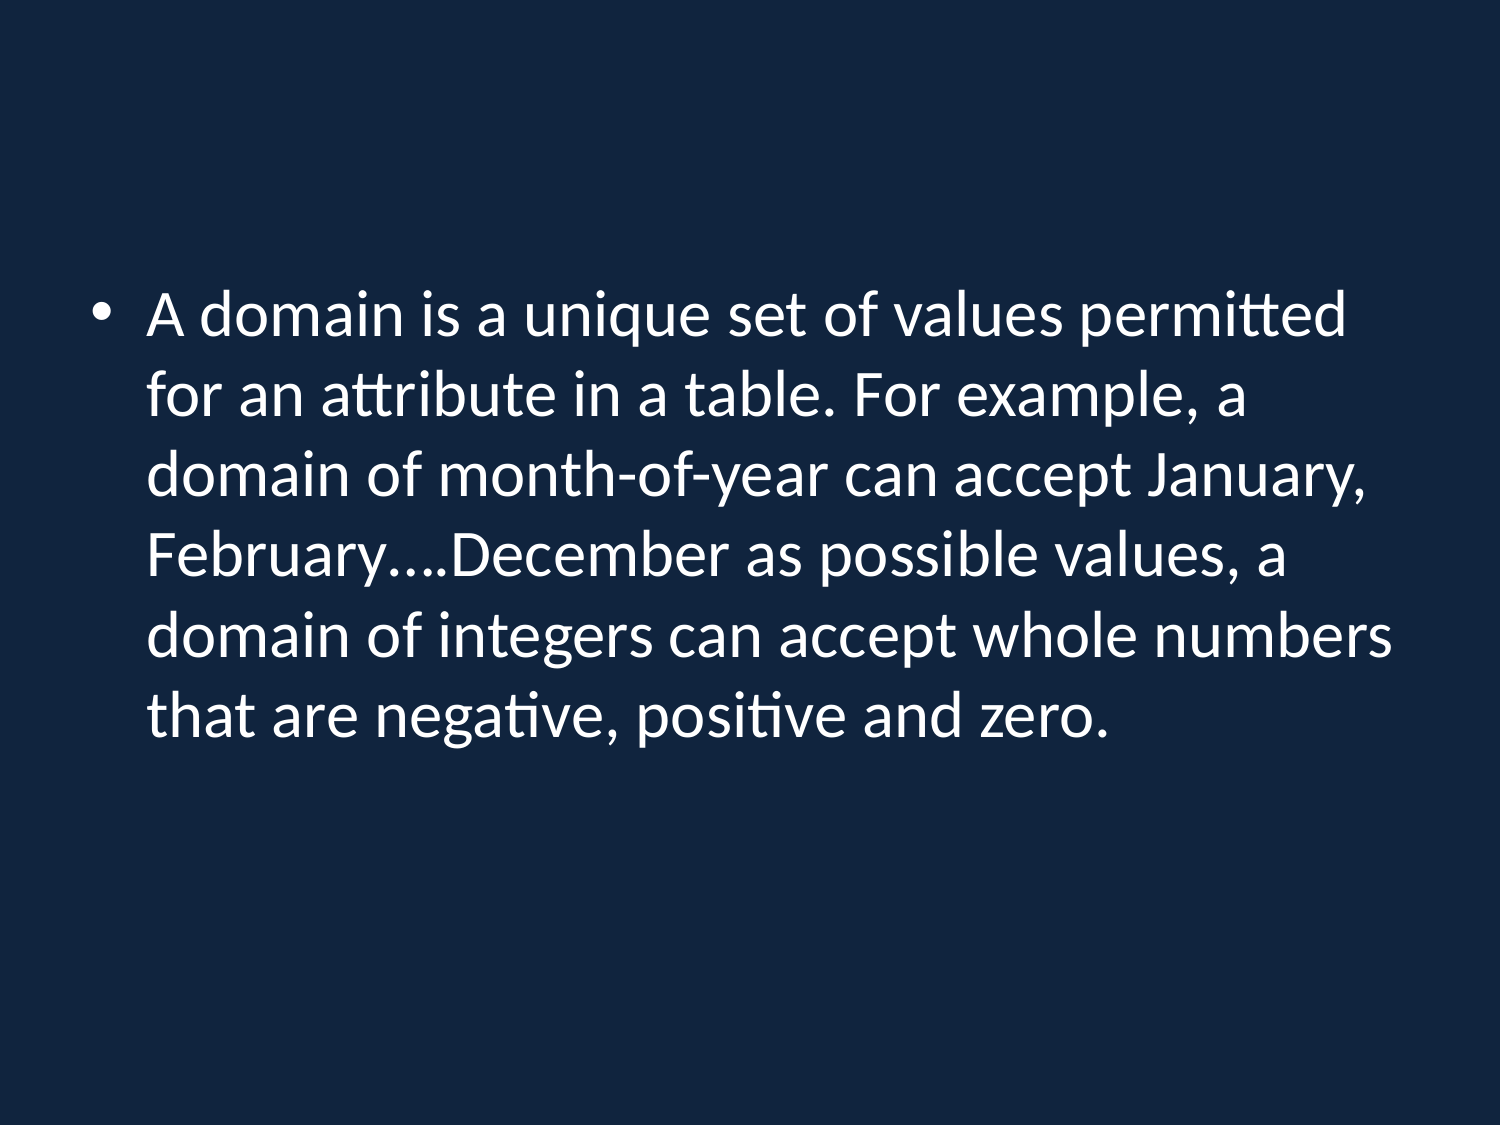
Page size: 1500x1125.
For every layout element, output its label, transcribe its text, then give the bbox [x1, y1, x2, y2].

list A domain is a unique set of values permitted for an attribute in a table. For example, a domain of month-of-year can accept January, February….December as possible values, a domain of integers can accept whole numbers that are negative, positive and zero. [75, 262, 1425, 1005]
